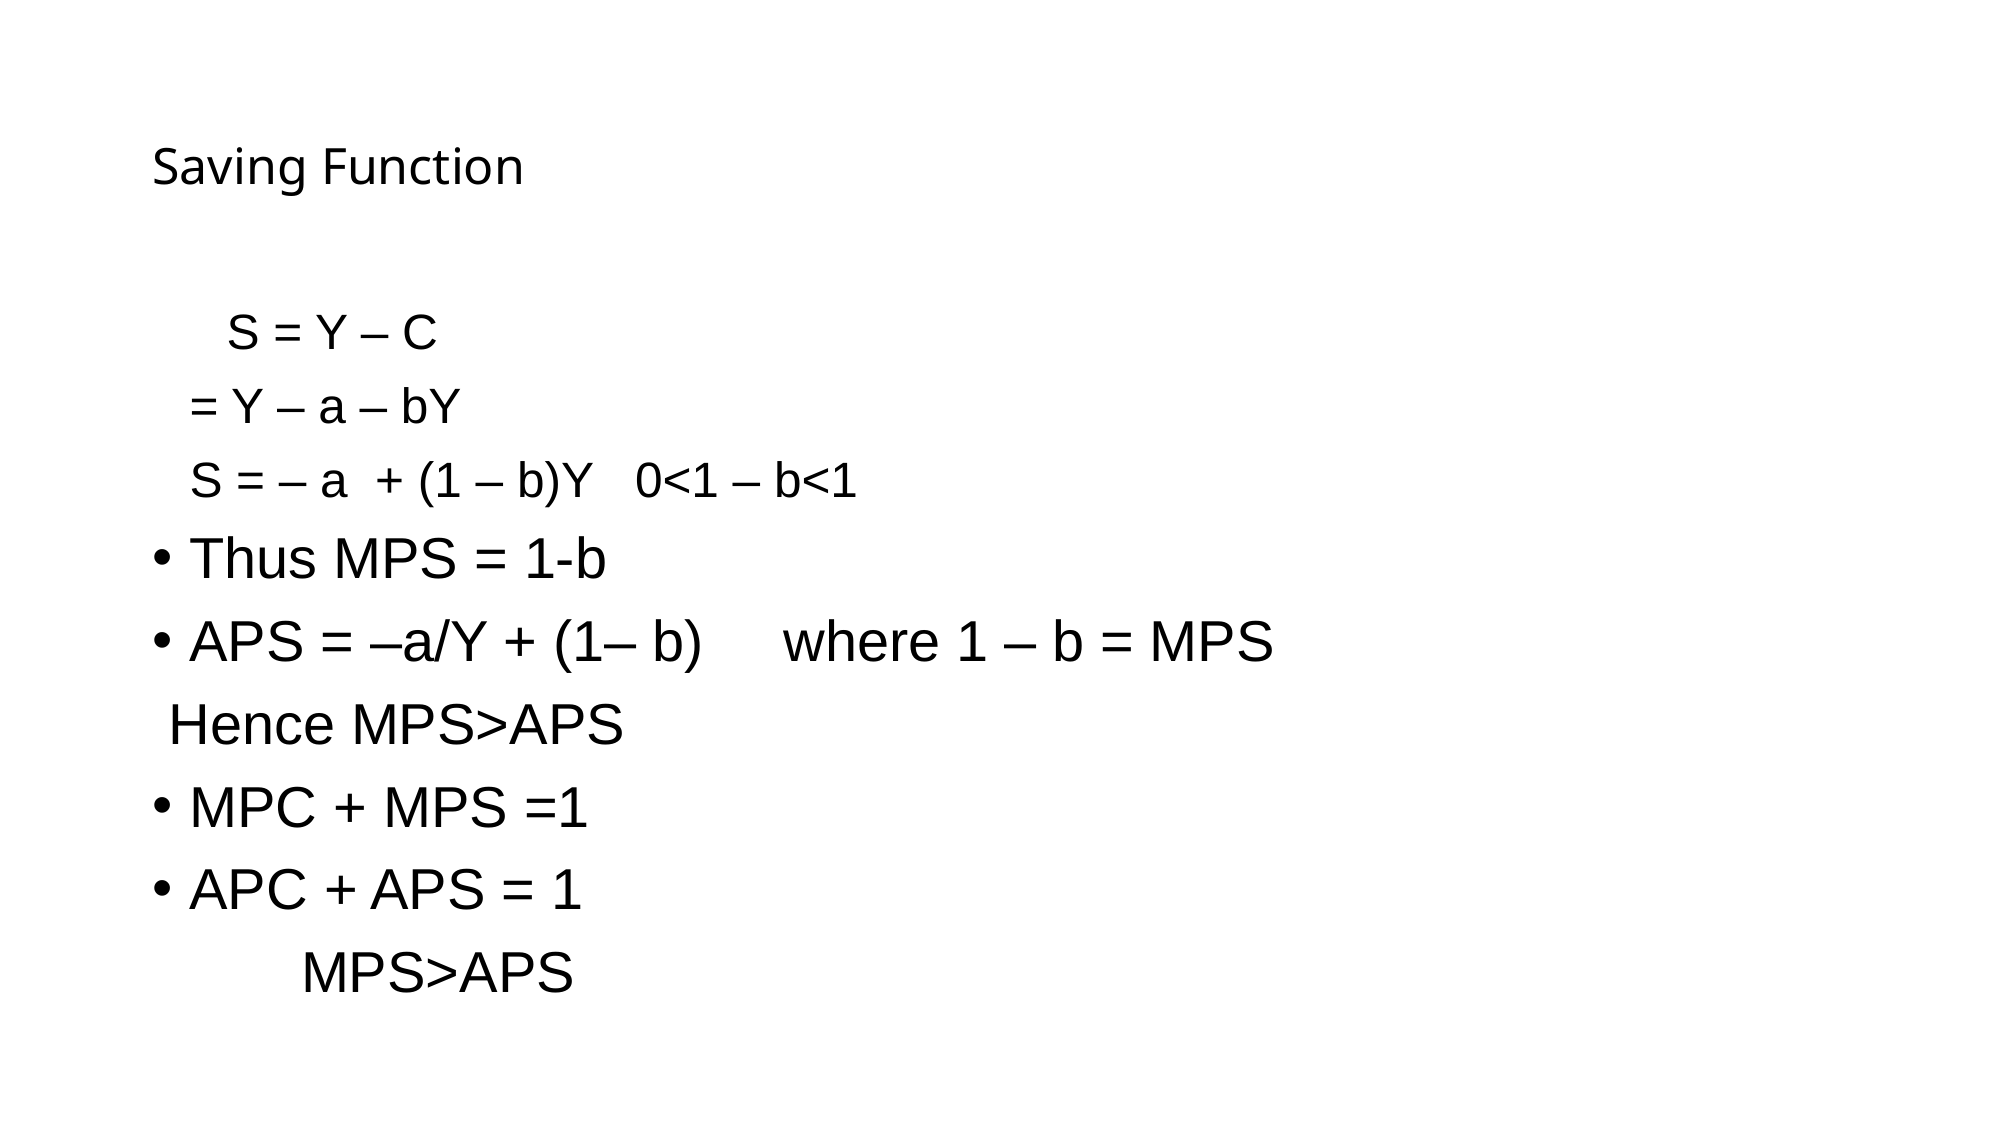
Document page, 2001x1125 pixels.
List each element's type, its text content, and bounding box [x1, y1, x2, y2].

list S = Y – C = Y – a – bY S = – a + (1 – b)Y 0<1 – b<1 Thus MPS = 1-b APS = –a/Y + (1– b) where 1 – b = MPS Hence MPS>APS MPC + MPS =1 APC + APS = 1 MPS>APS [137, 299, 1863, 1014]
title Saving Function [137, 59, 1863, 278]
